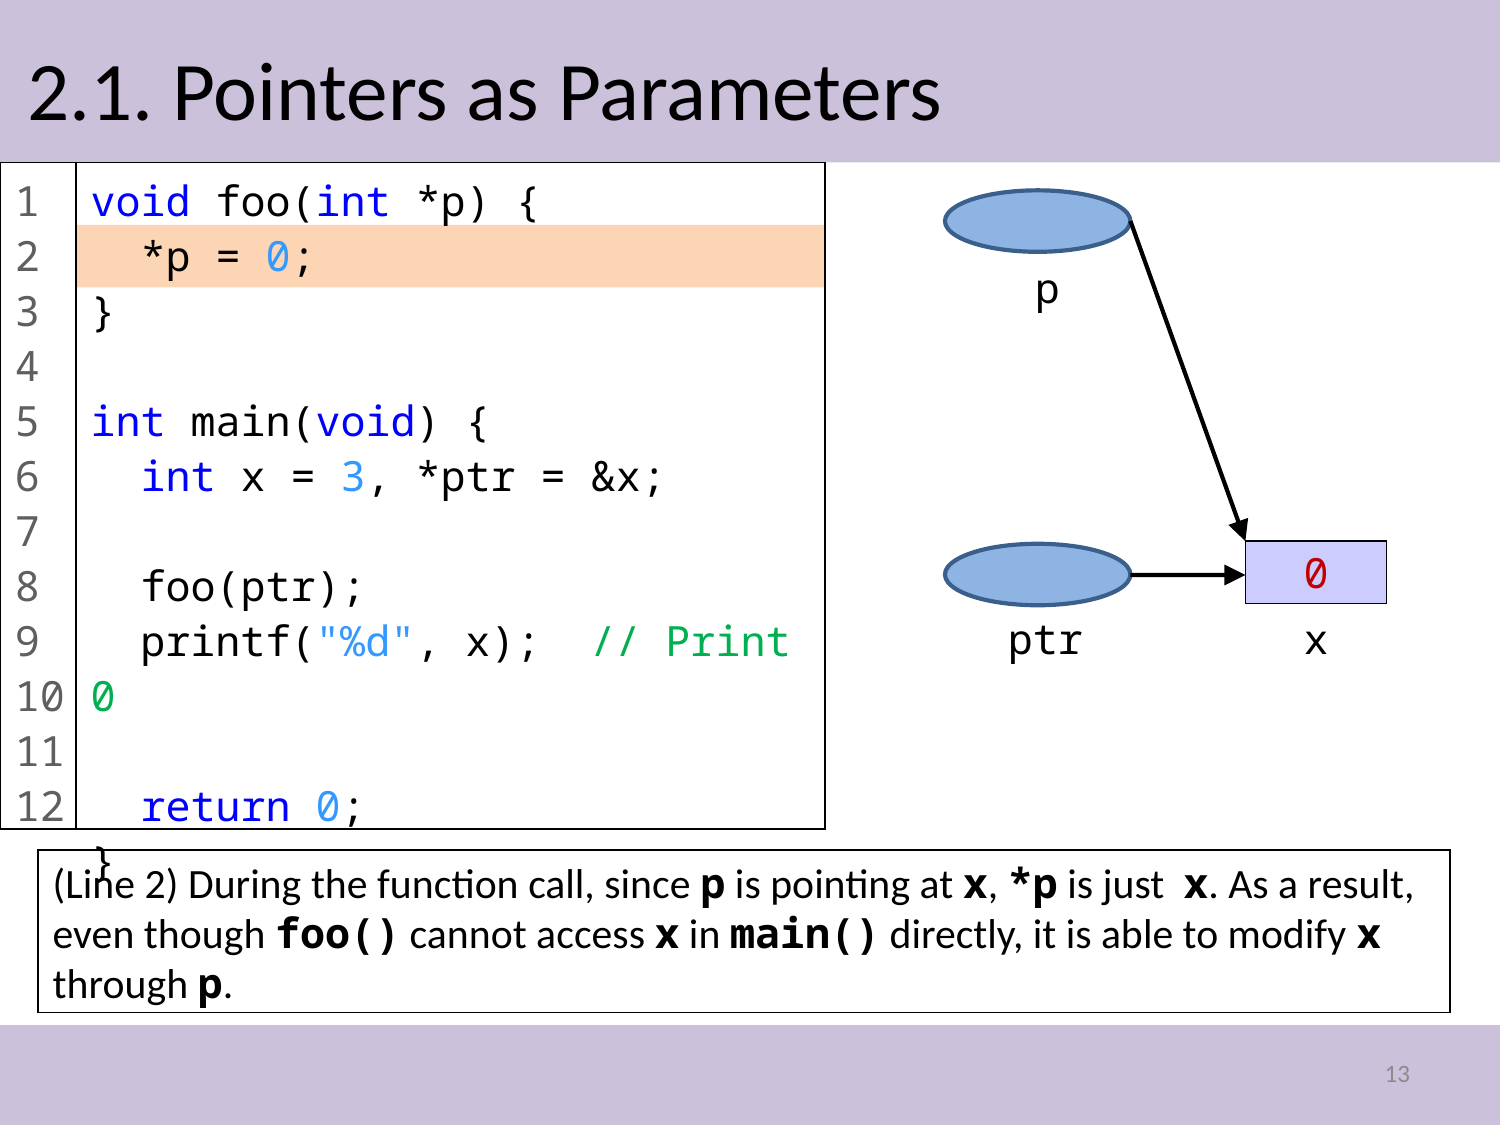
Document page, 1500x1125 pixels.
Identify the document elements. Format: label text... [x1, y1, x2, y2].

text_box [1130, 564, 1245, 586]
slide_number 13 [1074, 1042, 1425, 1103]
text_box 0 [1245, 541, 1387, 604]
text_box (Line 2) During the function call, since p is pointing at x, *p is just x. As a result, even though foo() cannot access x in main() directly, it is able to modify x through p. [37, 849, 1450, 1013]
text_box 1 2 3 4 5 6 7 8 9 10 11 12 [0, 162, 76, 830]
text_box x [1288, 605, 1344, 670]
text_box ptr [993, 605, 1098, 670]
text_box p [1020, 254, 1075, 320]
text_box [1130, 221, 1249, 541]
title 2.1. Pointers as Parameters [12, 24, 1488, 150]
text_box [942, 541, 1133, 605]
text_box [942, 188, 1133, 254]
text_box void foo(int *p) { *p = 0; } int main(void) { int x = 3, *ptr = &x; foo(ptr); printf("%d", x); // Print 0 return 0; } [76, 162, 825, 830]
